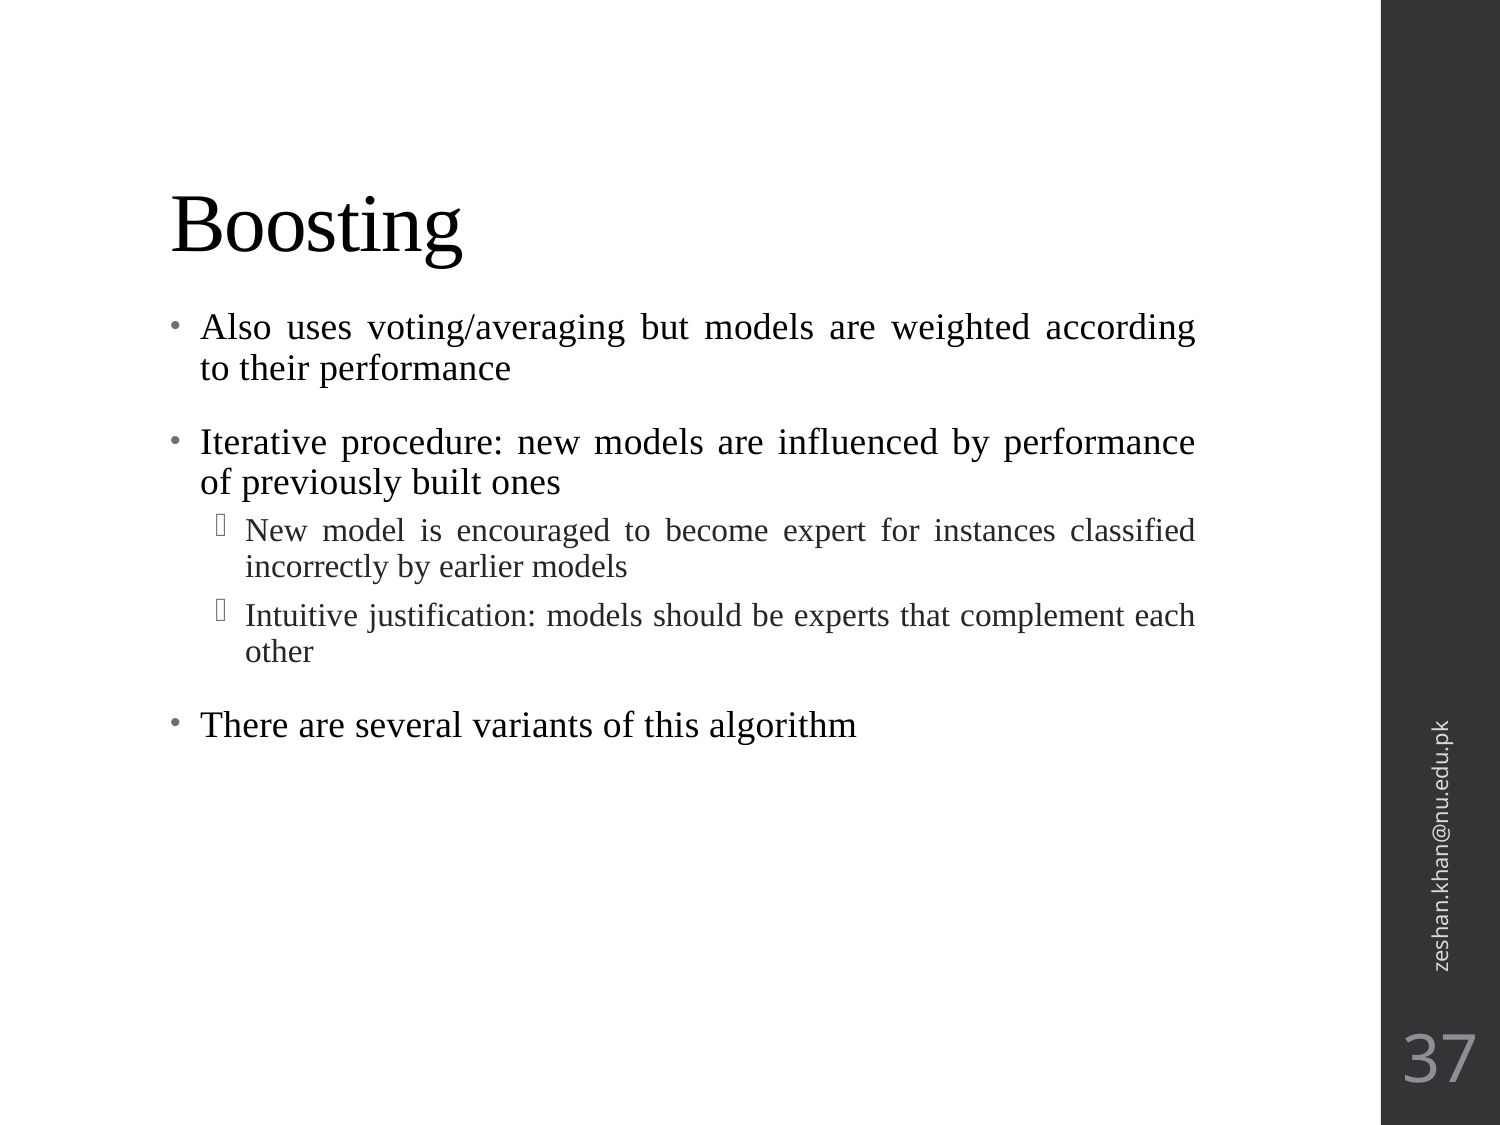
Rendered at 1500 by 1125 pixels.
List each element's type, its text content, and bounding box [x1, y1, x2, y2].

footer zeshan.khan@nu.edu.pk [1418, 400, 1464, 988]
list Also uses voting/averaging but models are weighted according to their performance Iterative procedure: new models are influenced by performance of previously built ones New model is encouraged to become expert for instances classified incorrectly by earlier models Intuitive justification: models should be experts that complement each other There are several variants of this algorithm [155, 299, 1213, 1014]
title Boosting [155, 60, 1348, 278]
slide_number 37 [1384, 1012, 1498, 1110]
